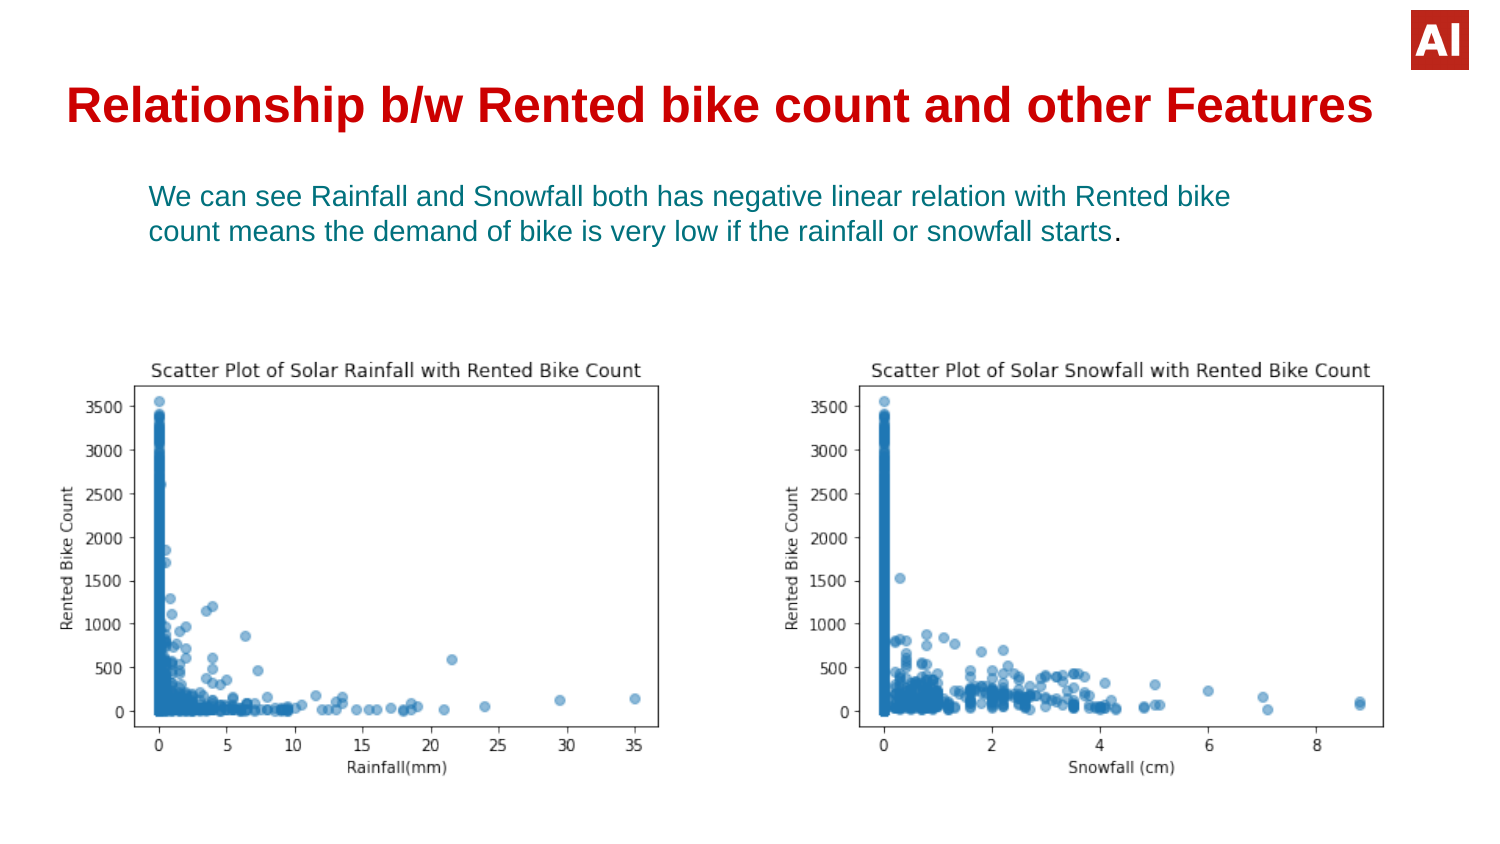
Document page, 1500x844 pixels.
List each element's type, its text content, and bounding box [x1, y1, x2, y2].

title Relationship b/w Rented bike count and other Features [51, 57, 1449, 152]
picture [1411, 10, 1469, 70]
picture [776, 351, 1394, 787]
picture [50, 351, 669, 787]
text_box We can see Rainfall and Snowfall both has negative linear relation with Rented bike count means the demand of bike is very low if the rainfall or snowfall starts. [133, 169, 1324, 255]
